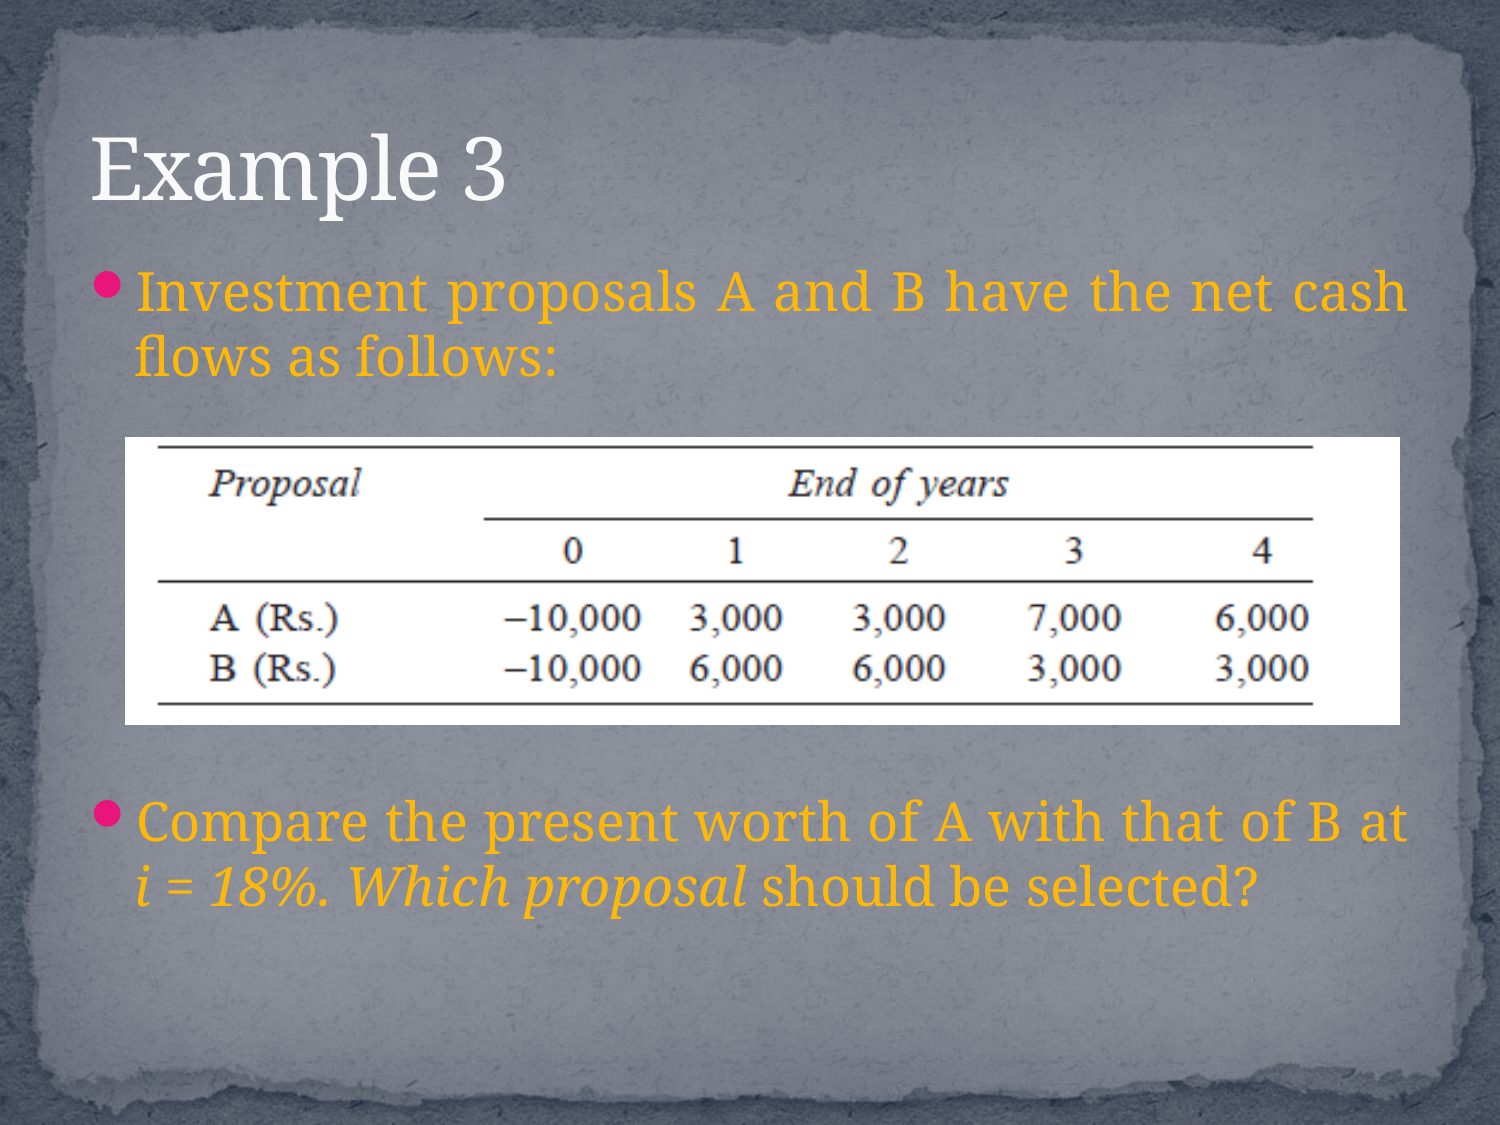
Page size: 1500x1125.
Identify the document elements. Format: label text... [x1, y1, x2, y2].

title Example 3 [74, 24, 1425, 225]
list Investment proposals A and B have the net cash flows as follows: Compare the present worth of A with that of B at i = 18%. Which proposal should be selected? [74, 249, 1426, 1001]
picture [0, 0, 1500, 1125]
